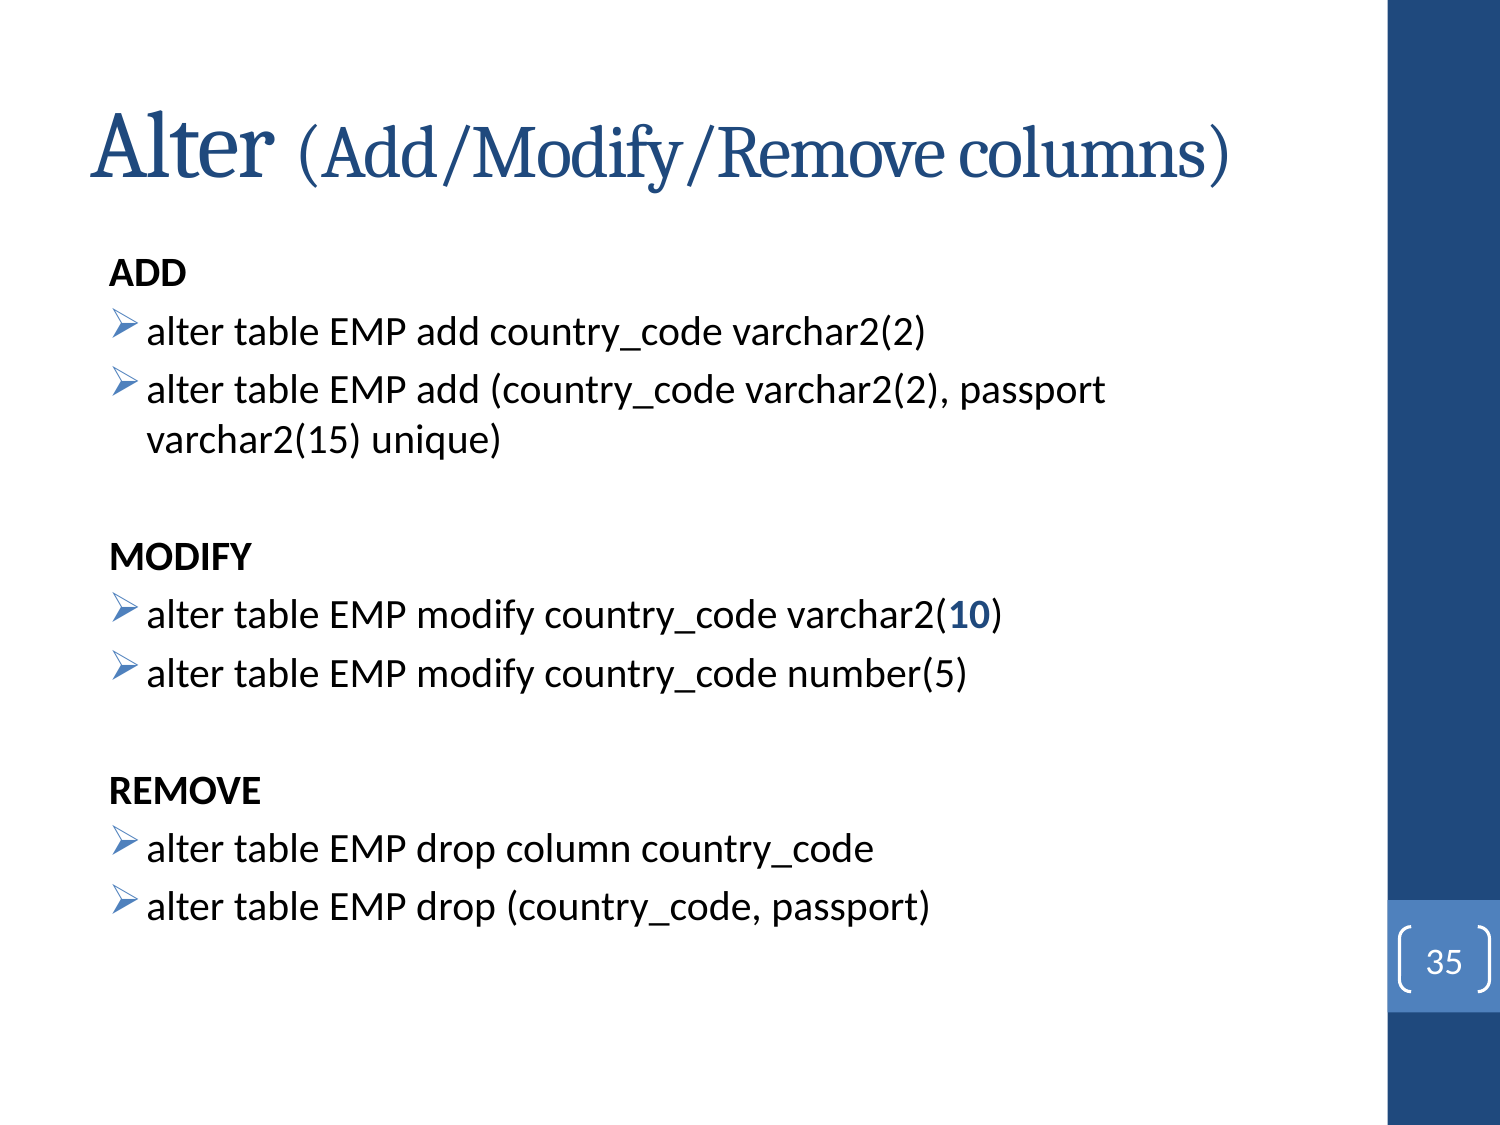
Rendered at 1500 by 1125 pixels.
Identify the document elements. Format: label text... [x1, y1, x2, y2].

list ADD alter table EMP add country_code varchar2(2) alter table EMP add (country_code varchar2(2), passport varchar2(15) unique) MODIFY alter table EMP modify country_code varchar2(10) alter table EMP modify country_code number(5) REMOVE alter table EMP drop column country_code alter table EMP drop (country_code, passport) [75, 237, 1325, 1025]
slide_number 35 [1397, 925, 1492, 994]
title Alter (Add/Modify/Remove columns) [75, 45, 1325, 233]
